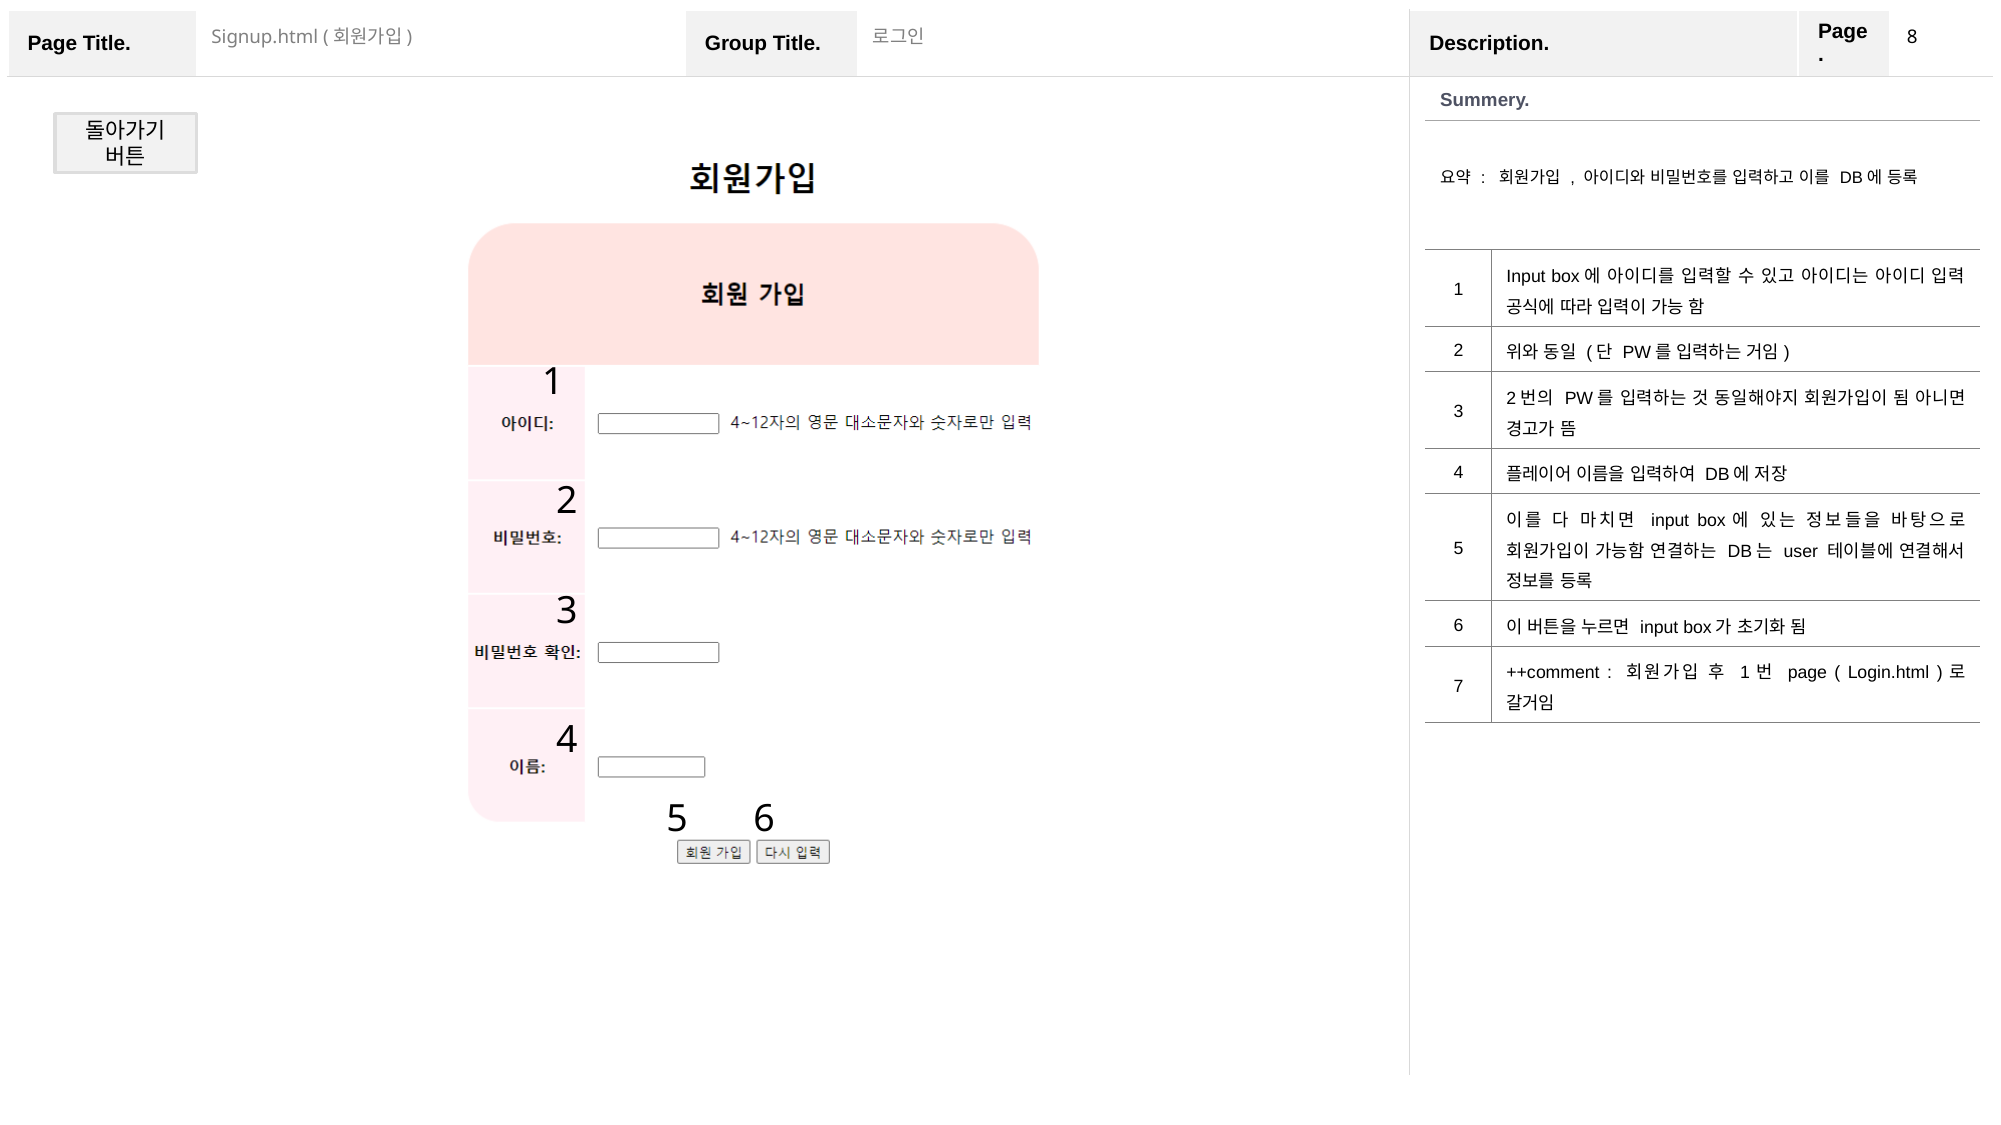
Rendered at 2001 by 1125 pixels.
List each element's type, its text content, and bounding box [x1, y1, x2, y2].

table_cell 3 [1425, 372, 1491, 448]
list 로그인 [858, 18, 1405, 55]
table_cell 6 [1425, 601, 1491, 646]
table_cell 플레이어 이름을 입력하여 DB에 저장 [1492, 449, 1980, 493]
table_cell 2번의 PW를 입력하는 것 동일해야지 회원가입이 됨 아니면 경고가 뜸 [1492, 372, 1980, 448]
text_box 8 [1892, 17, 2000, 58]
table_cell 위와 동일 (단 PW를 입력하는 거임) [1492, 327, 1980, 371]
picture [409, 142, 1100, 912]
table_cell 7 [1425, 647, 1491, 722]
table_cell 요약 : 회원가입 , 아이디와 비밀번호를 입력하고 이를 DB에 등록 [1425, 121, 1980, 249]
table_cell Input box에 아이디를 입력할 수 있고 아이디는 아이디 입력 공식에 따라 입력이 가능 함 [1492, 250, 1980, 326]
table_cell 이 버튼을 누르면 input box가 초기화 됨 [1492, 601, 1980, 646]
table_cell 5 [1425, 494, 1491, 600]
table_header Summery. [1425, 78, 1980, 120]
table_cell 2 [1425, 327, 1491, 371]
table_cell ++comment : 회원가입 후 1번 page ( Login.html )로 갈거임 [1492, 647, 1980, 722]
table_cell 4 [1425, 449, 1491, 493]
list Signup.html (회원가입) [196, 18, 684, 55]
table_cell 이를 다 마치면 input box에 있는 정보들을 바탕으로 회원가입이 가능함 연결하는 DB는 user 테이블에 연결해서 정보를 등록 [1492, 494, 1980, 600]
table_cell 1 [1425, 250, 1491, 326]
text_box 돌아가기 버튼 [53, 111, 199, 175]
